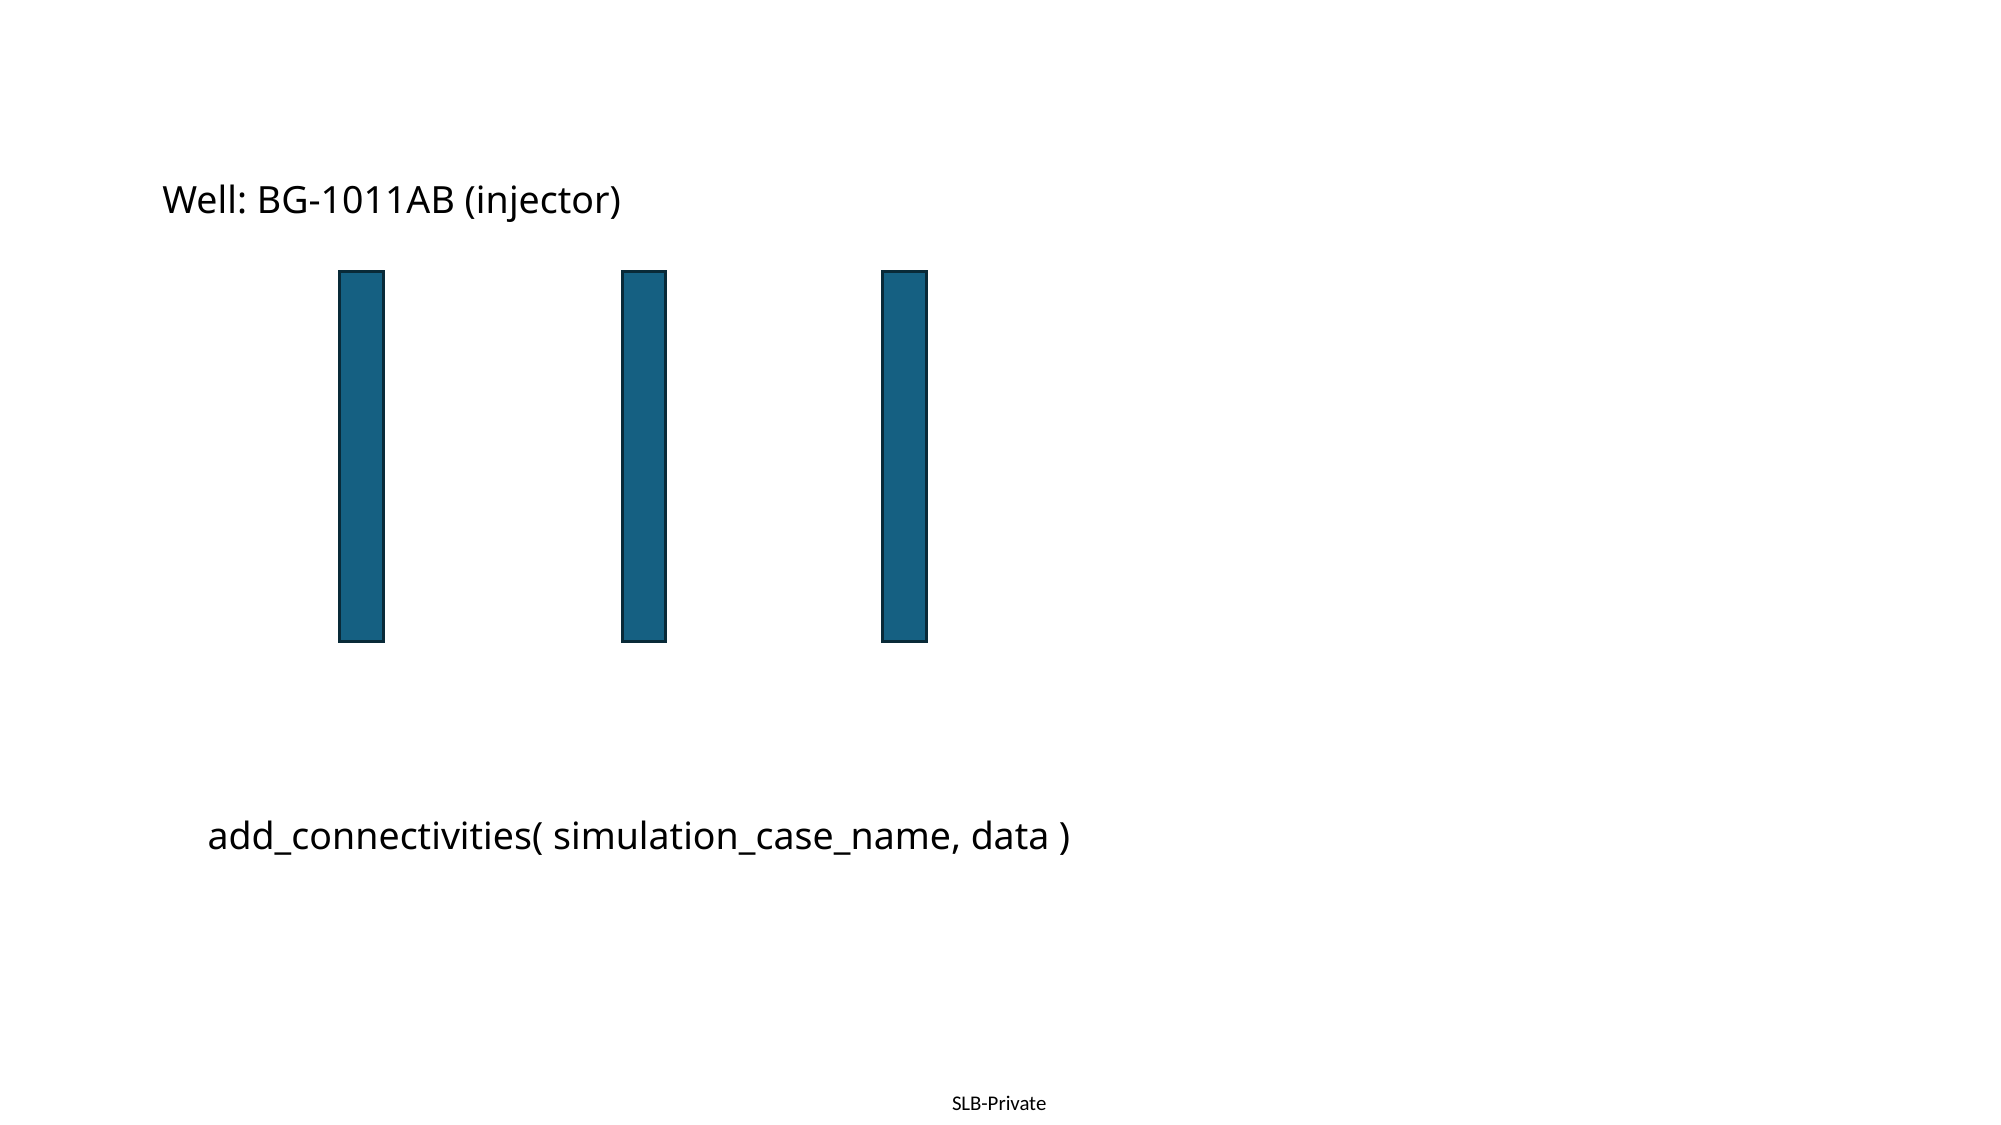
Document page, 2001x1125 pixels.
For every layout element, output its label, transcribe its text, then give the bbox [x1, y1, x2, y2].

text_box Well: BG-1011AB (injector) [147, 168, 636, 229]
text_box add_connectivities( simulation_case_name, data ) [192, 804, 1096, 865]
text_box [621, 270, 667, 643]
text_box [881, 270, 928, 643]
text_box [338, 270, 385, 643]
